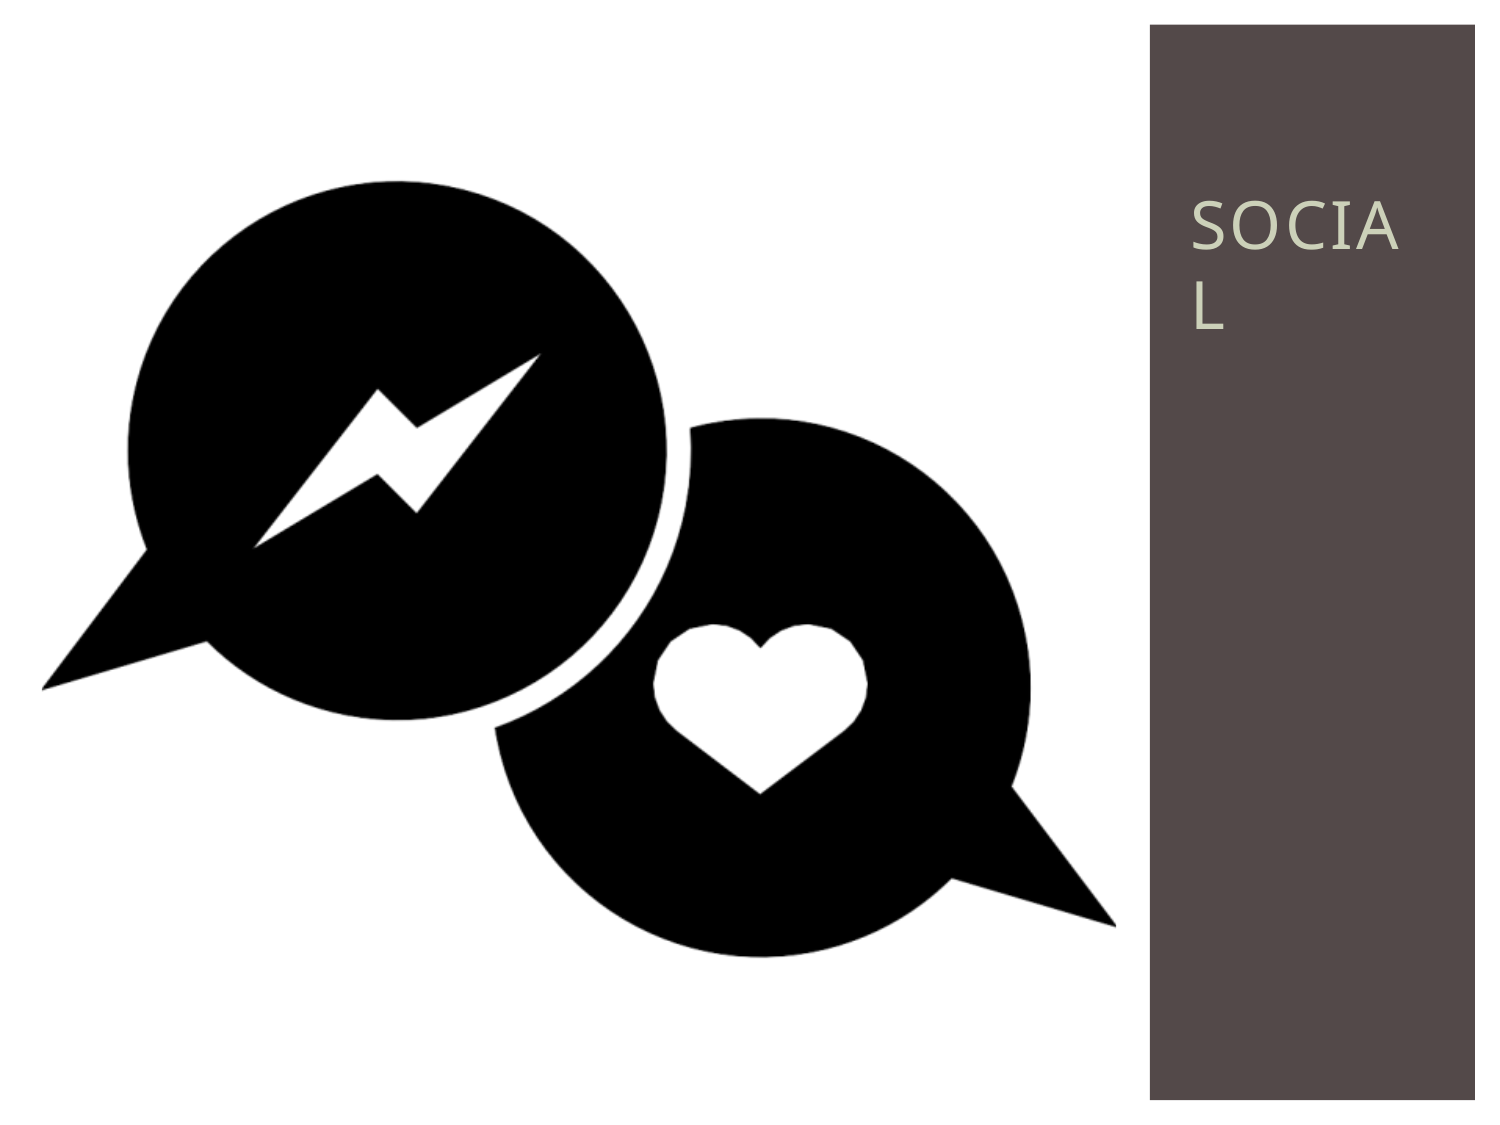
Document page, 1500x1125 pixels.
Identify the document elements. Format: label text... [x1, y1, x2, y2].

title social [1175, 75, 1450, 350]
picture [41, 43, 1117, 1095]
